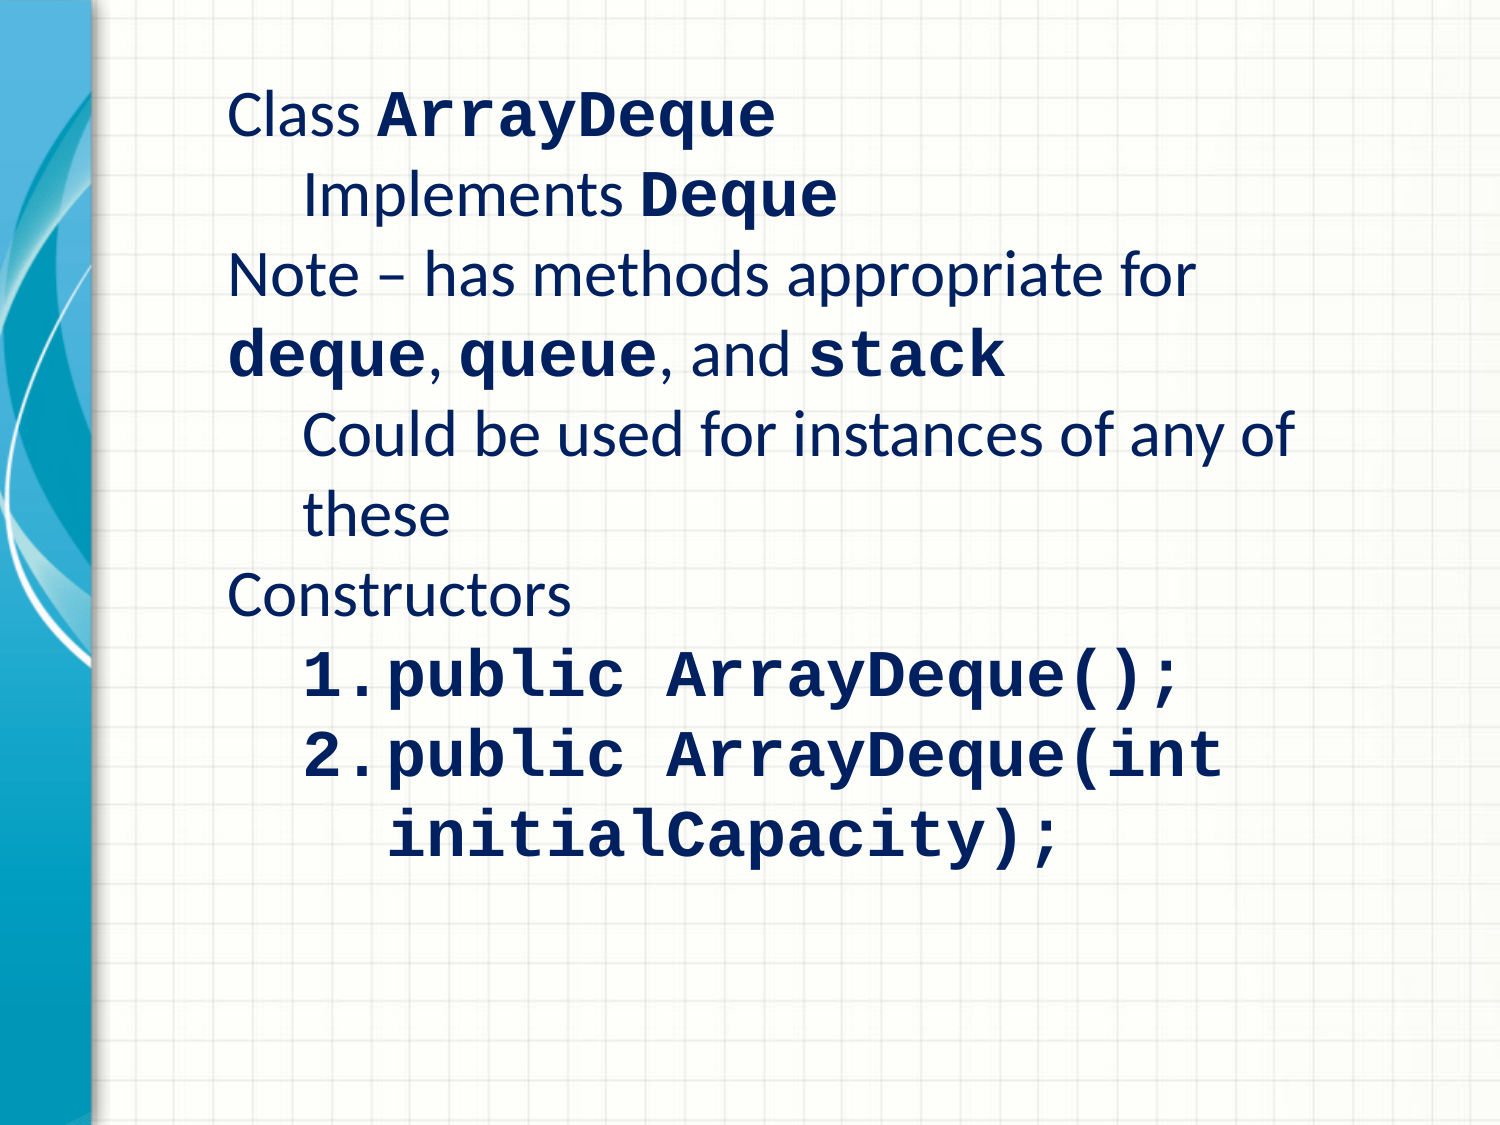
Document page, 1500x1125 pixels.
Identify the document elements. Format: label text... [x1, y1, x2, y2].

text_box Class ArrayDeque Implements Deque Note – has methods appropriate for deque, queue, and stack Could be used for instances of any of these Constructors public ArrayDeque(); public ArrayDeque(int initialCapacity); [212, 62, 1375, 877]
picture [0, 0, 1500, 1125]
